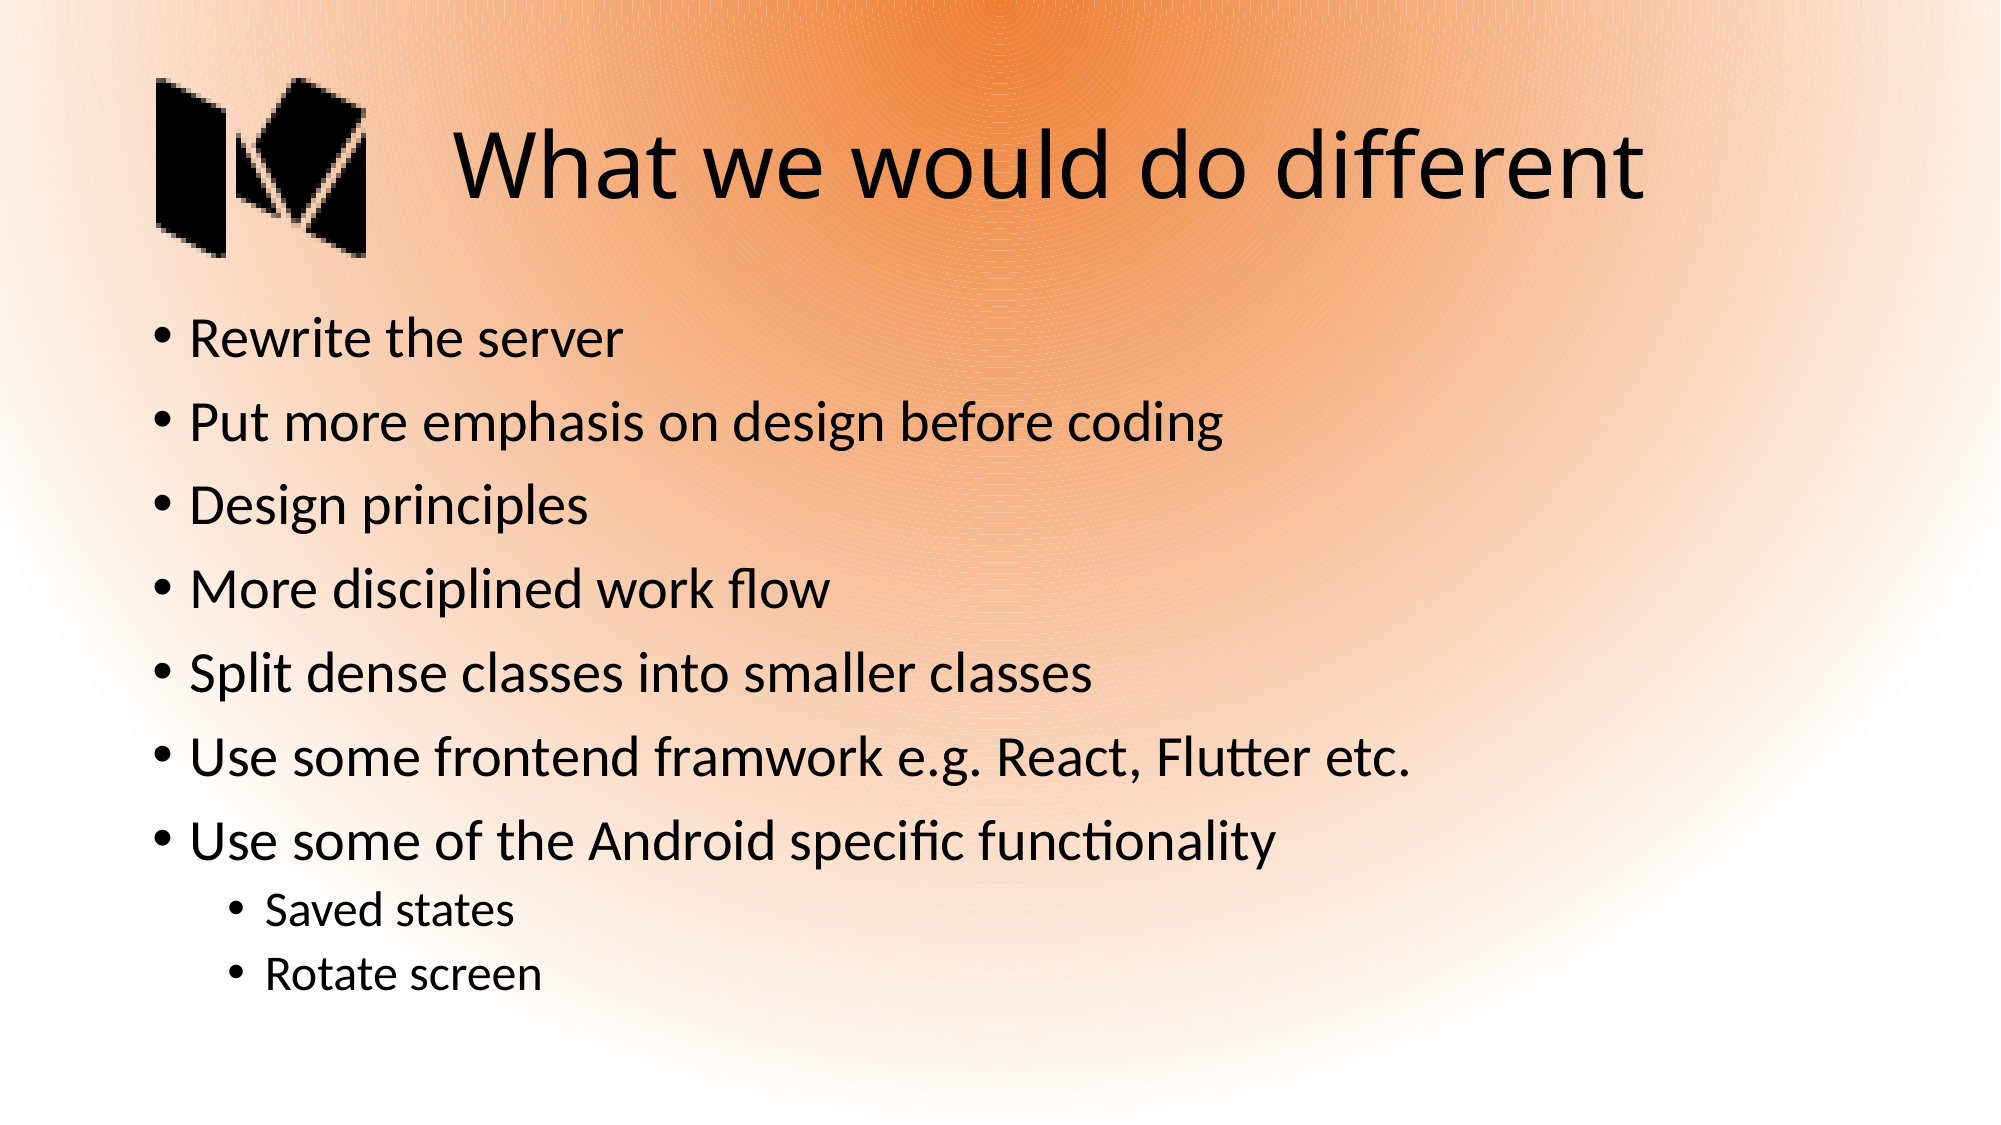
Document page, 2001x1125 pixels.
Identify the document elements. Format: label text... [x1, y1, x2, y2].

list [137, 44, 386, 293]
title What we would do different [386, 59, 1863, 278]
list Rewrite the server Put more emphasis on design before coding Design principles More disciplined work flow Split dense classes into smaller classes Use some frontend framwork e.g. React, Flutter etc. Use some of the Android specific functionality Saved states Rotate screen [137, 299, 1863, 1014]
